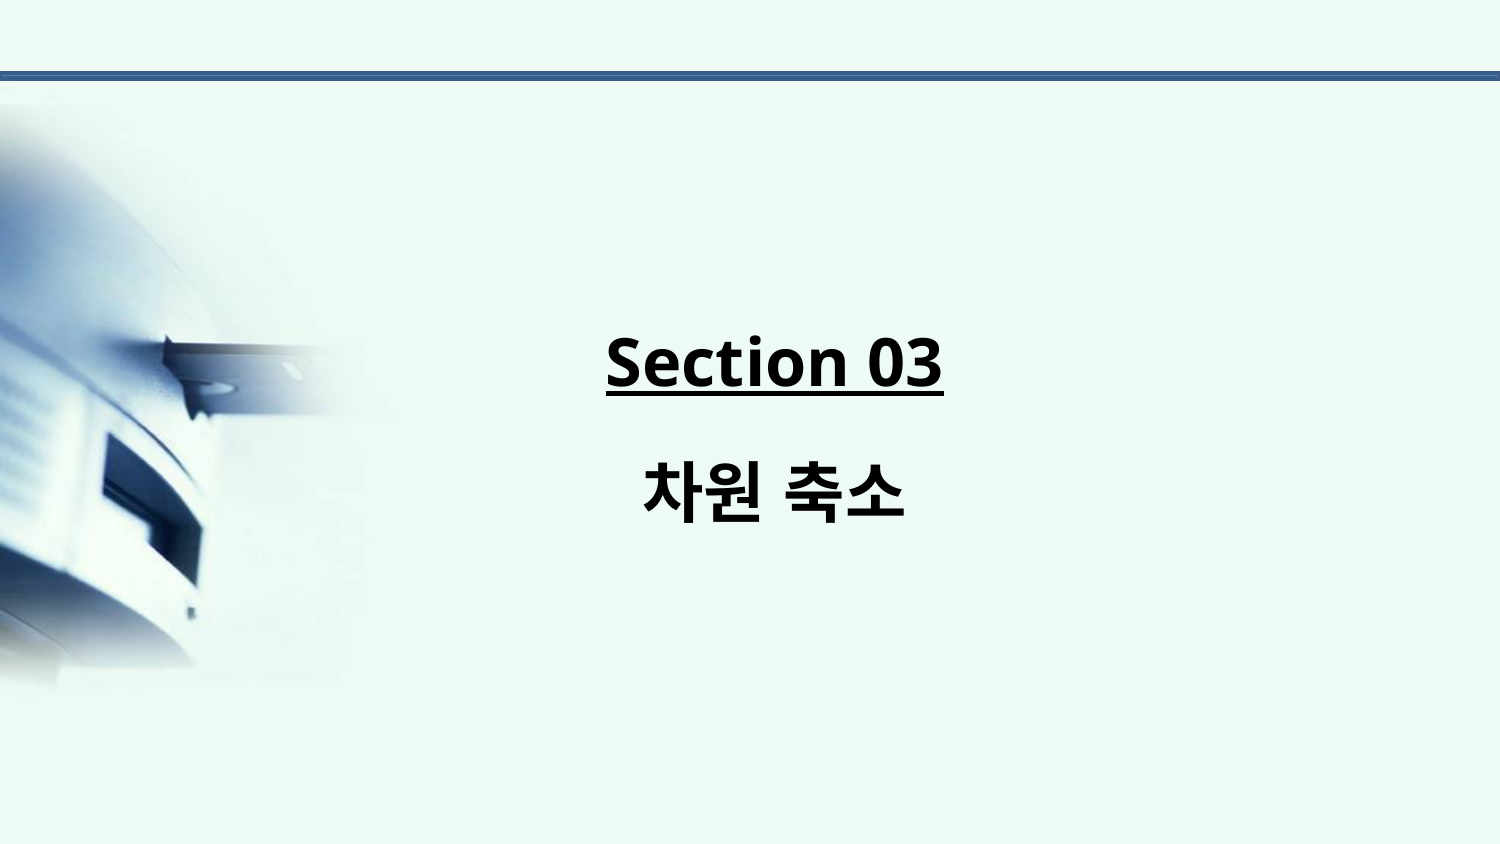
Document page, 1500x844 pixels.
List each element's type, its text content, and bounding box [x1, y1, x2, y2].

text_box 차원 축소 [142, 444, 1407, 561]
picture [0, 81, 1500, 844]
text_box Section 03 [142, 313, 1407, 430]
picture [0, 0, 1500, 71]
